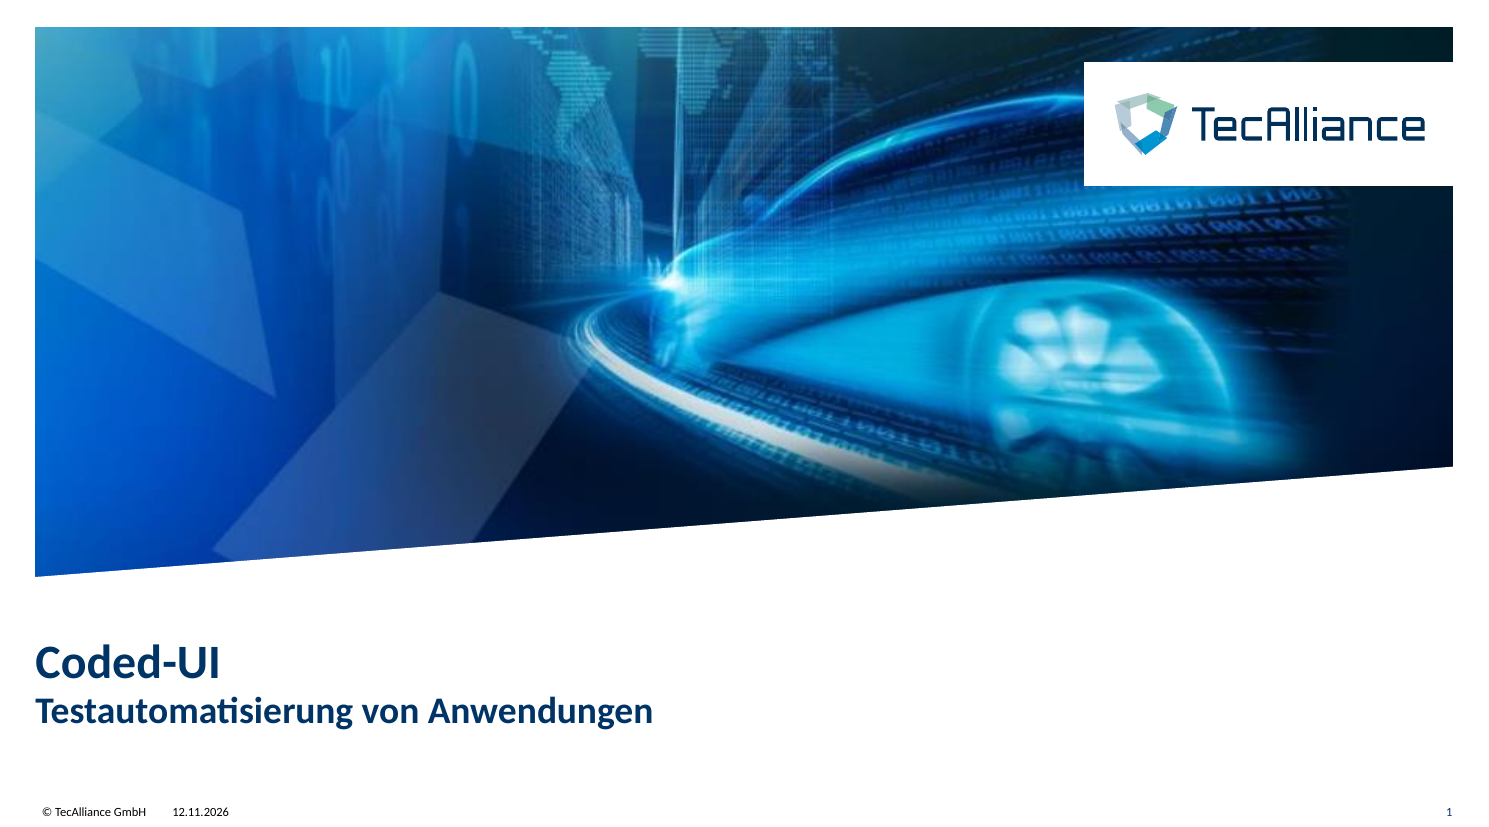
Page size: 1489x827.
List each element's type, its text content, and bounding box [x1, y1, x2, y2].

picture [35, 27, 1453, 576]
subtitle Testautomatisierung von Anwendungen [35, 688, 1117, 732]
slide_number 1 [1366, 791, 1453, 819]
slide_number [172, 791, 251, 819]
title Coded-UI [35, 599, 1117, 688]
